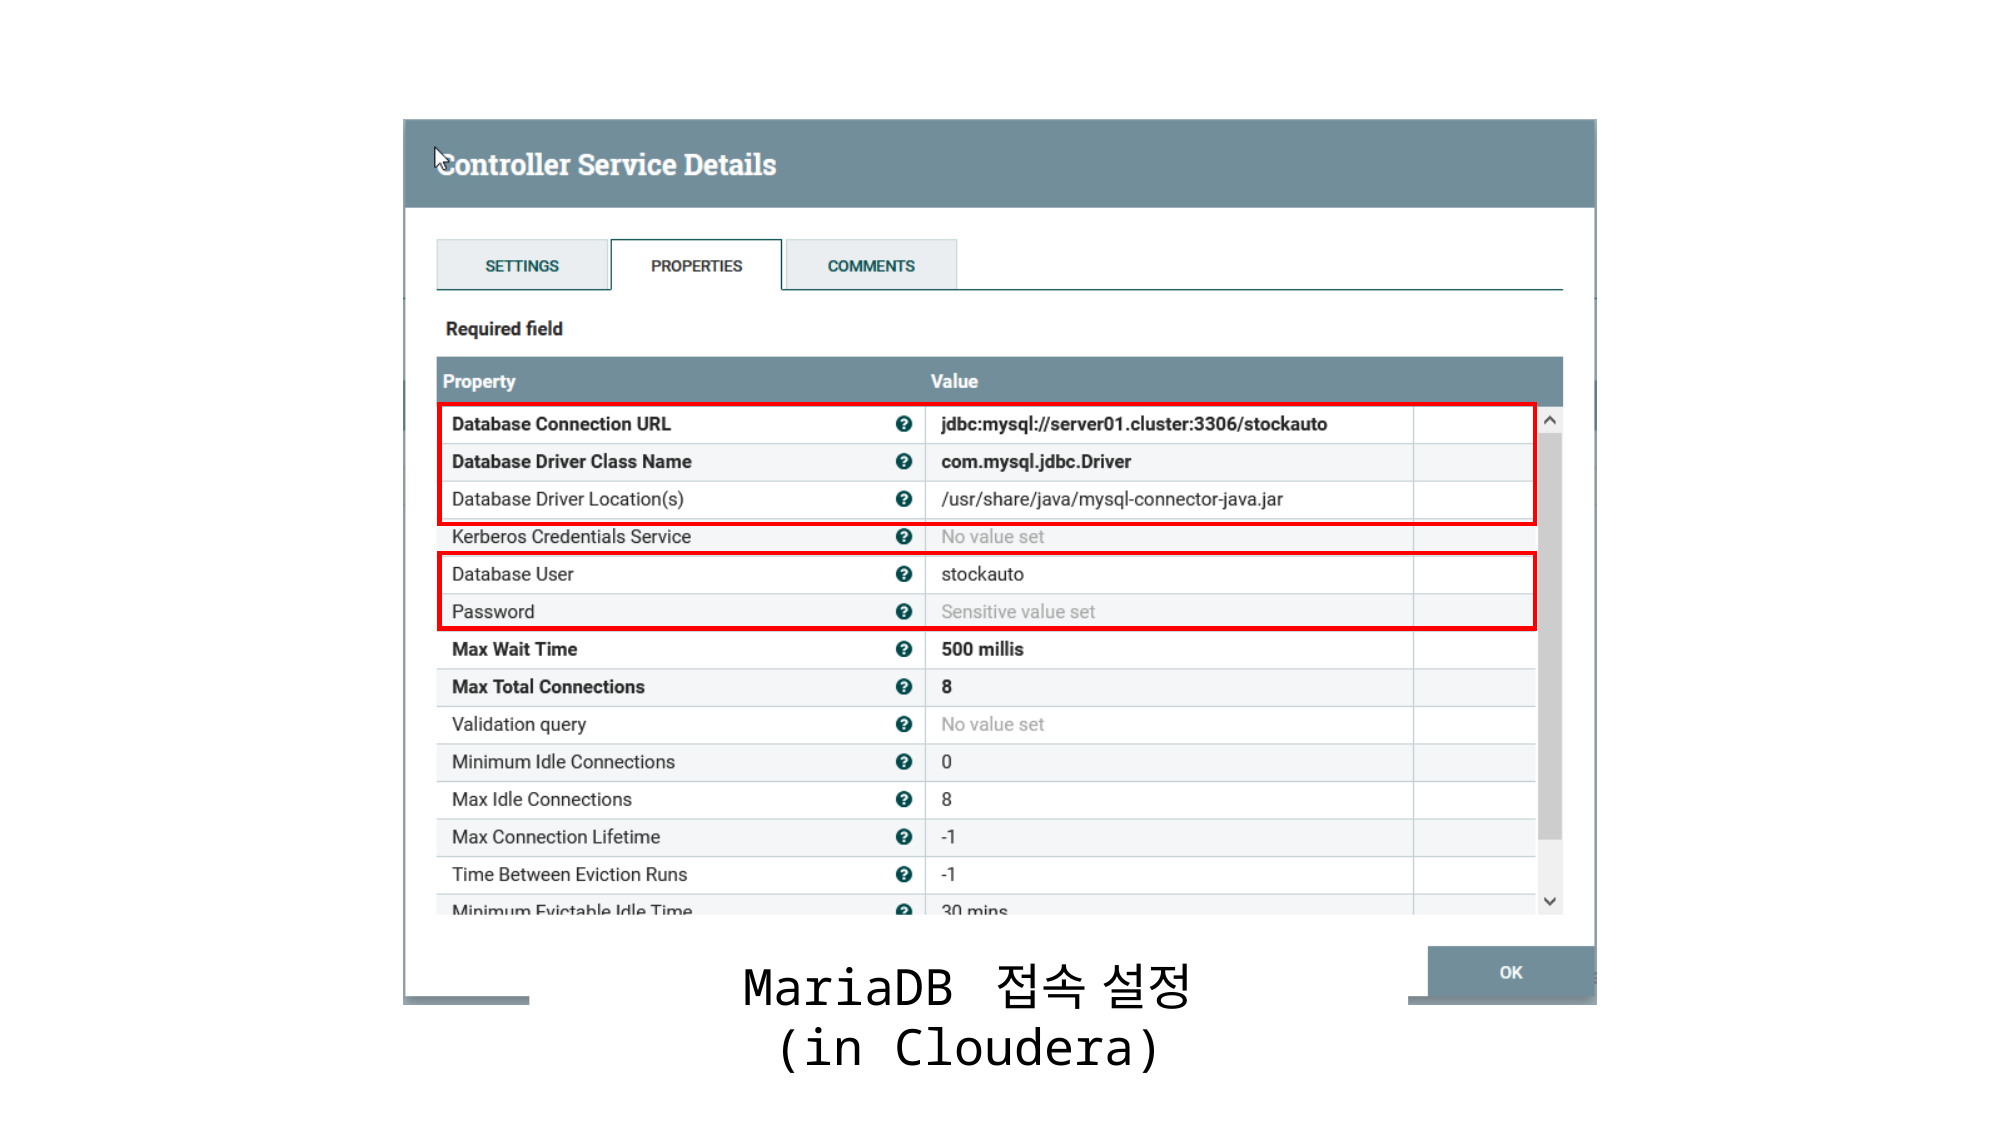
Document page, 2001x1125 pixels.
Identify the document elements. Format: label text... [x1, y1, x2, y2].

picture [403, 119, 1597, 1005]
text_box MariaDB 접속 설정 (in Cloudera) [529, 1005, 1409, 1083]
